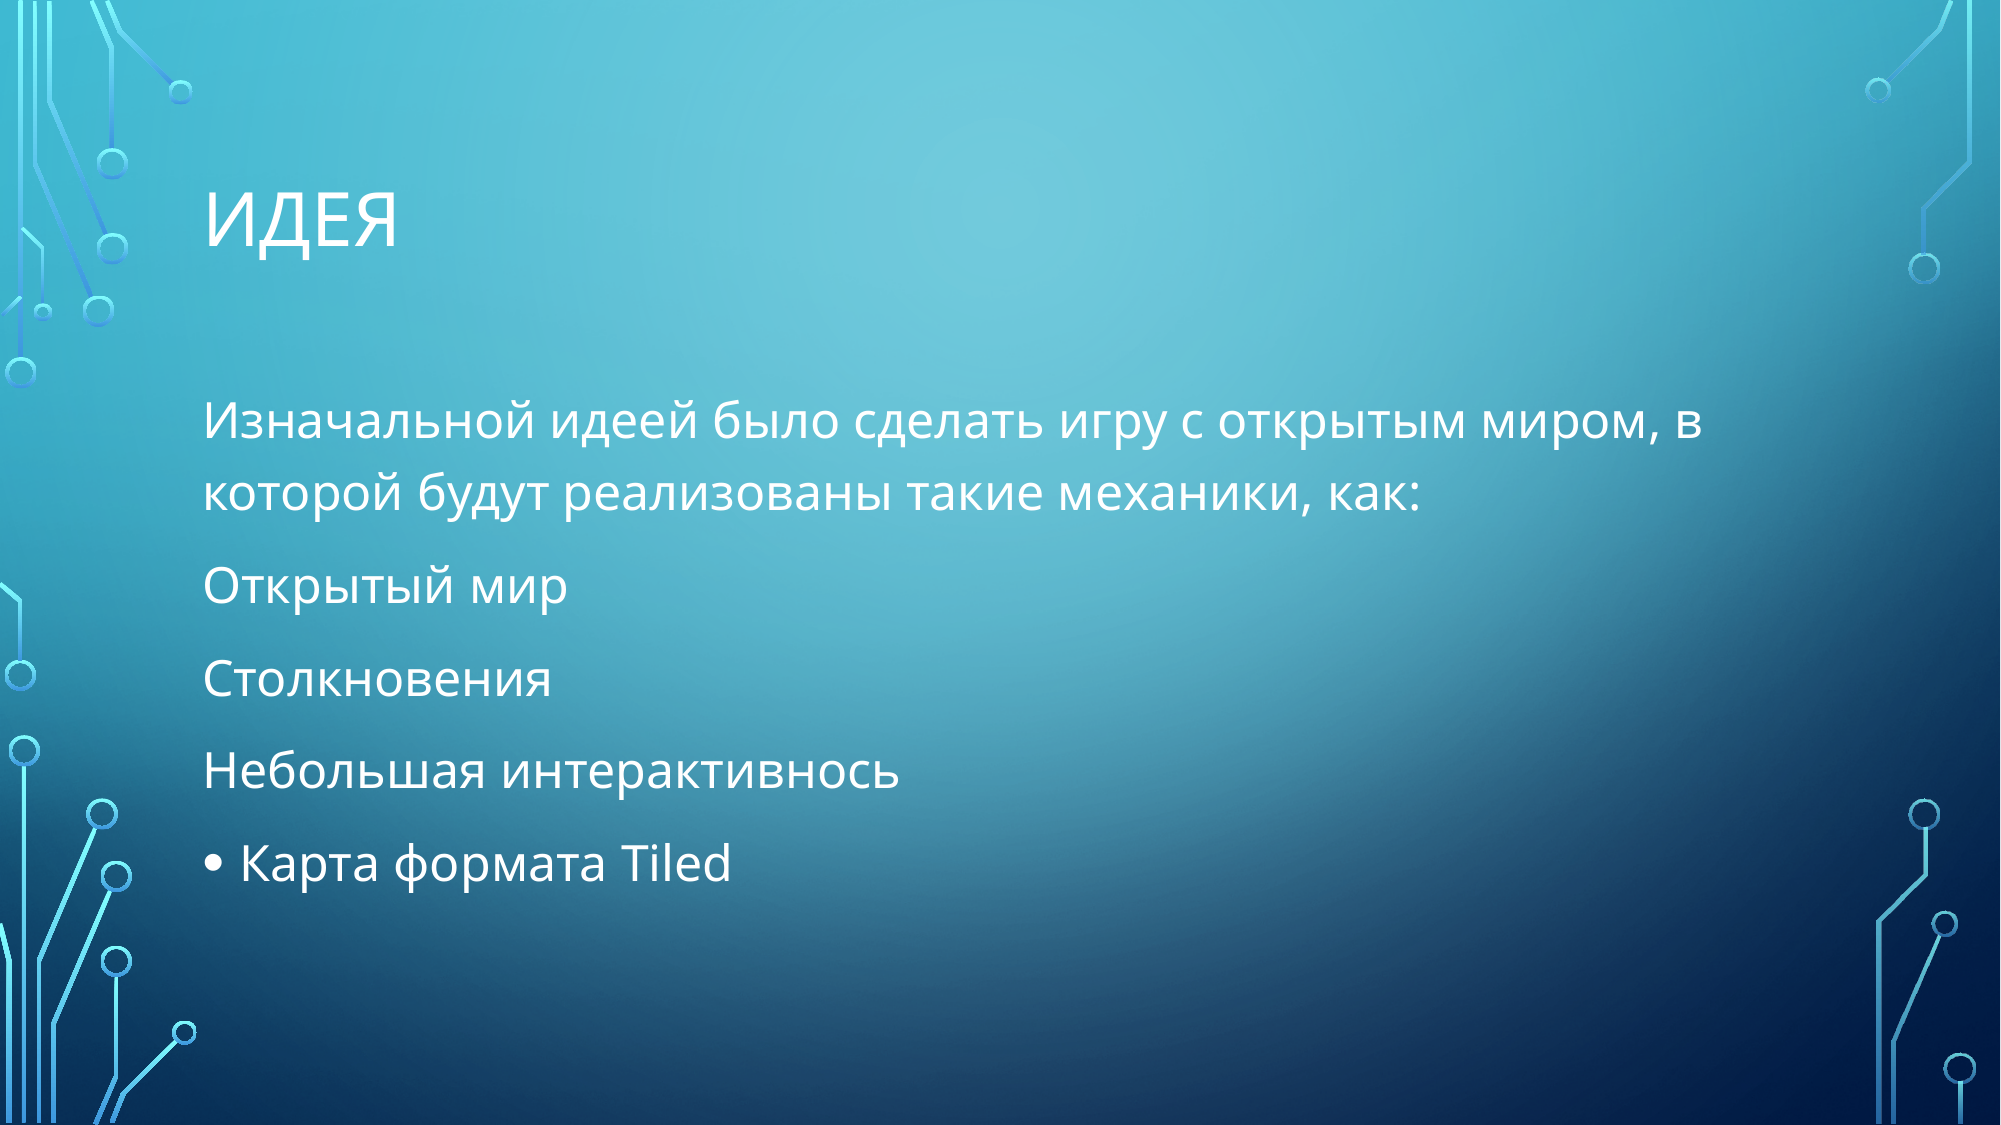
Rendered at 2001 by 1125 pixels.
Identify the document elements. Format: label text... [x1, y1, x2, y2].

list Изначальной идеей было сделать игру с открытым миром, в которой будут реализованы такие механики, как: Открытый мир Столкновения Небольшая интерактивнось Карта формата Tiled [187, 369, 1813, 950]
title идея [187, 101, 1813, 344]
